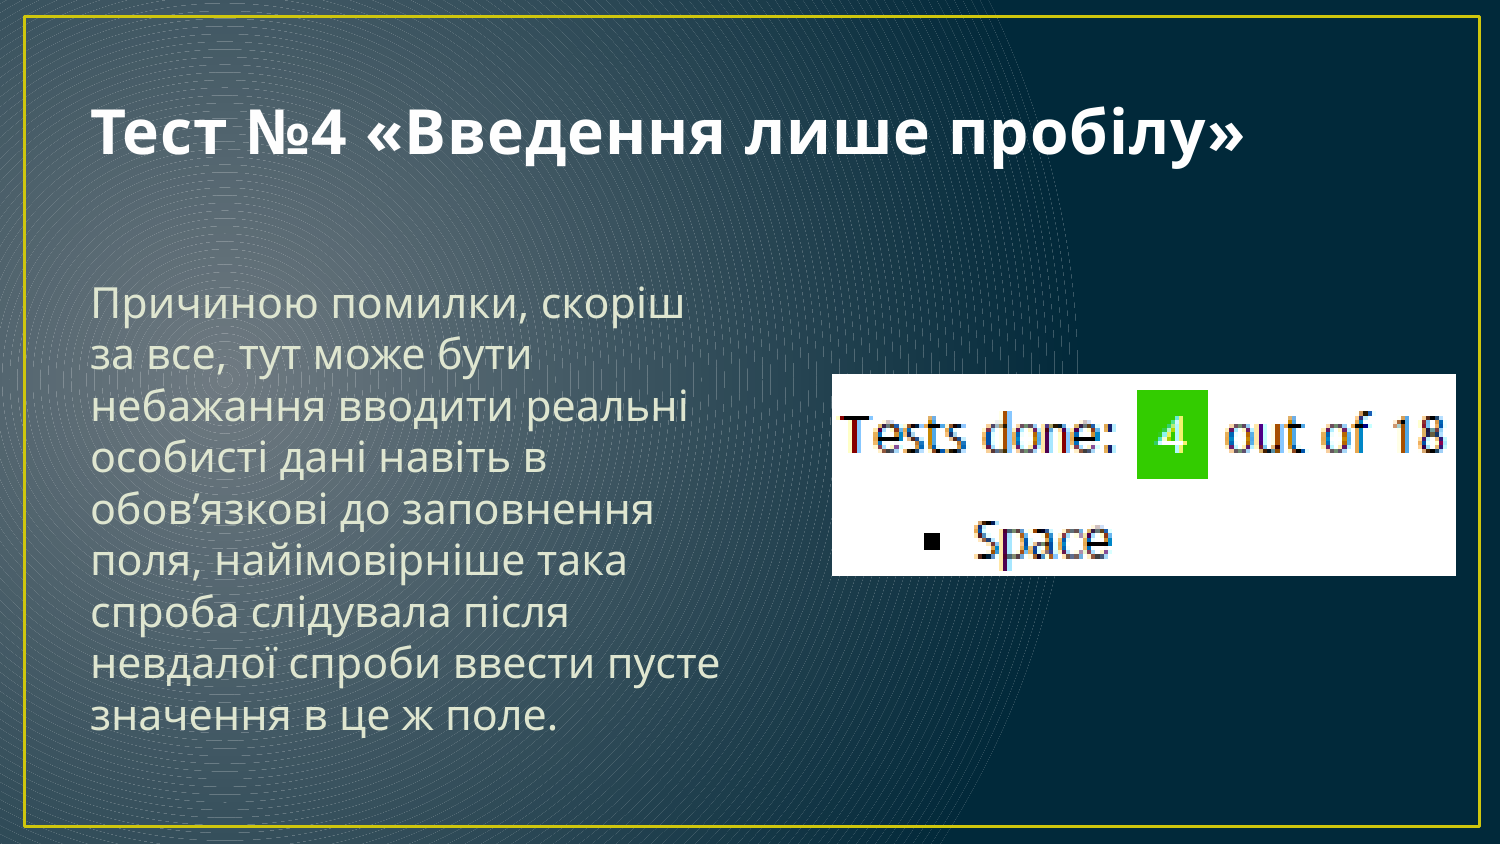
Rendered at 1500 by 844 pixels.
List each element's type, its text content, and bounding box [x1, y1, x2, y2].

list Причиною помилки, скоріш за все, тут може бути небажання вводити реальні особисті дані навіть в обов’язкові до заповнення поля, найімовірніше така спроба слідувала після невдалої спроби ввести пусте значення в це ж поле. [75, 267, 738, 754]
title Тест №4 «Введення лише пробілу» [75, 33, 1425, 175]
picture [832, 368, 1455, 576]
picture [1021, 580, 1029, 589]
